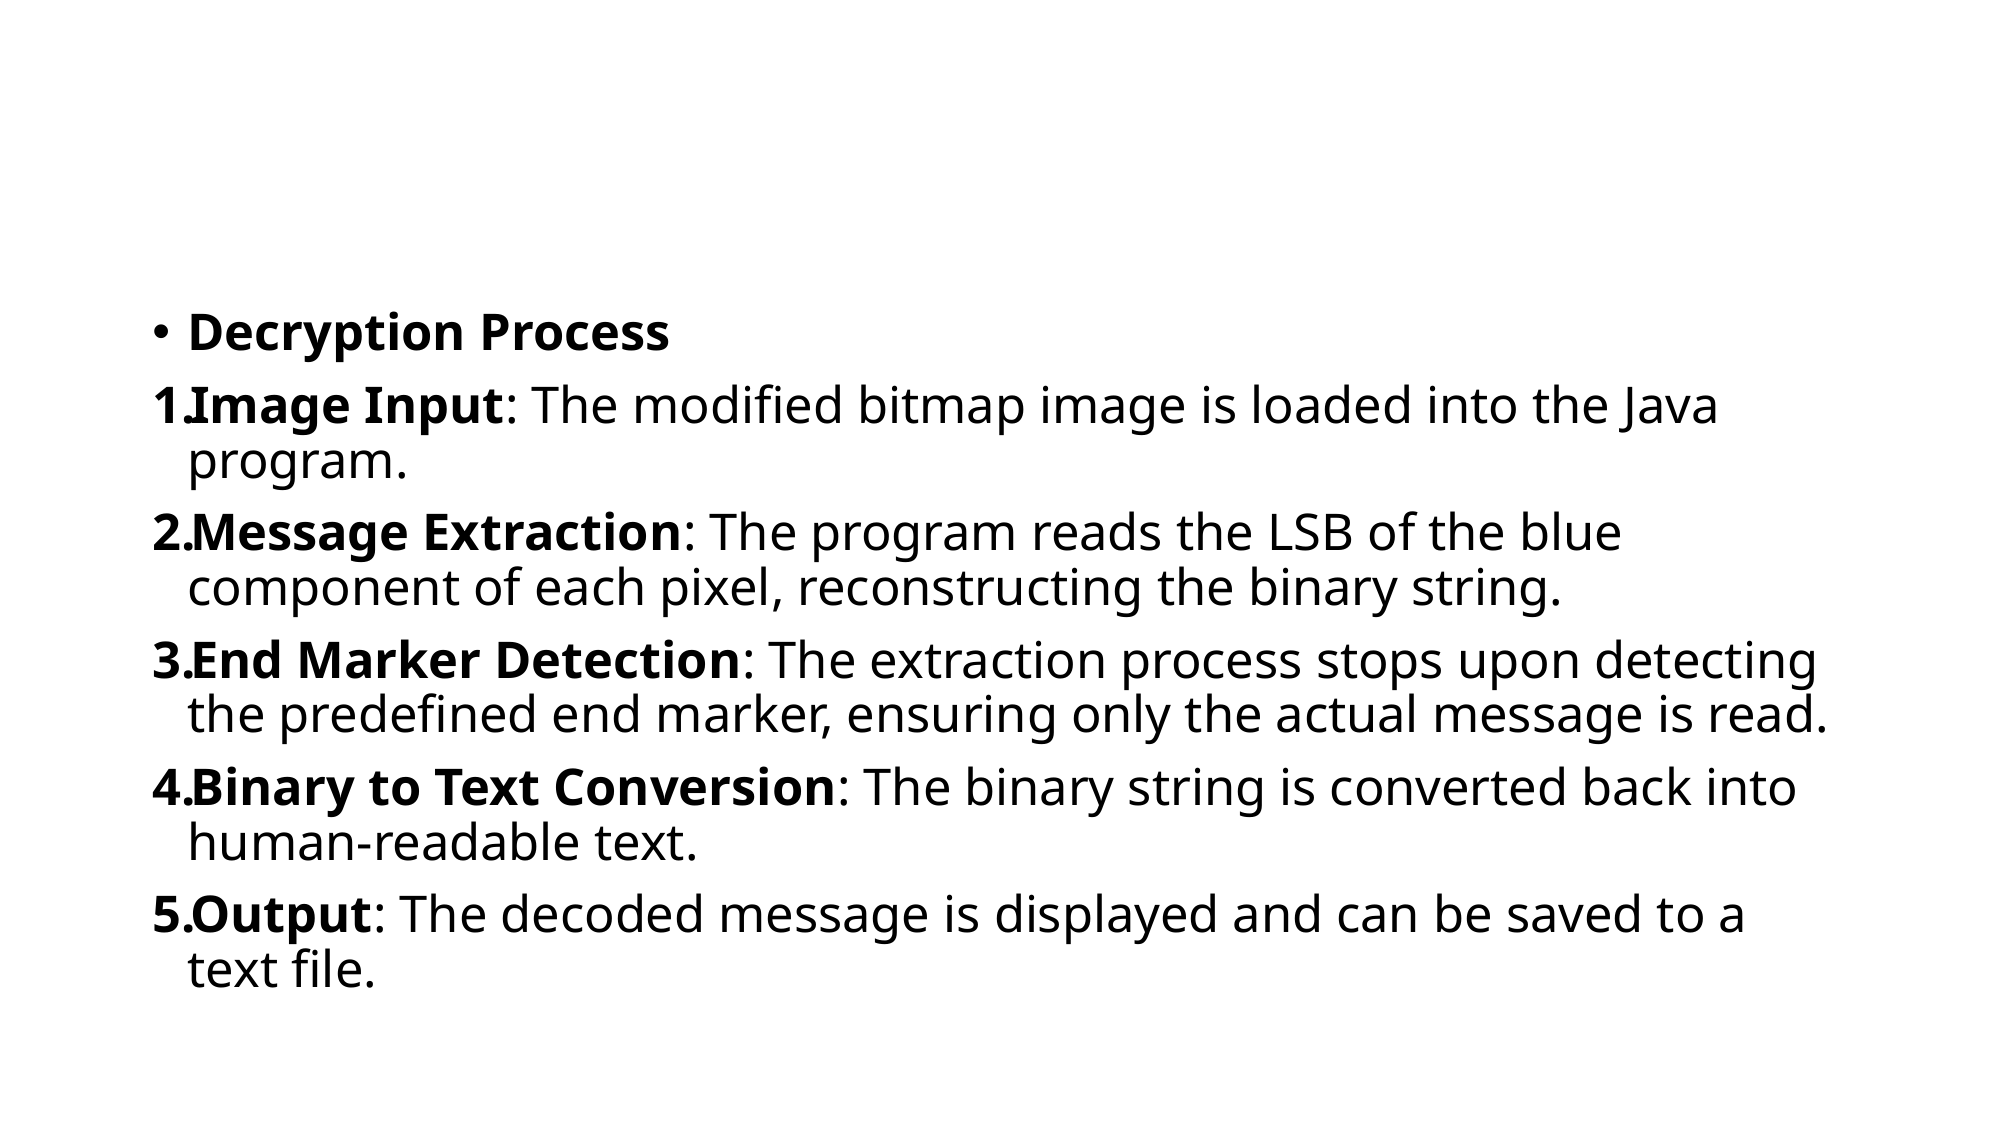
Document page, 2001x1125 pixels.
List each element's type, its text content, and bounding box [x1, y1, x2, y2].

list Decryption Process Image Input: The modified bitmap image is loaded into the Java program. Message Extraction: The program reads the LSB of the blue component of each pixel, reconstructing the binary string. End Marker Detection: The extraction process stops upon detecting the predefined end marker, ensuring only the actual message is read. Binary to Text Conversion: The binary string is converted back into human-readable text. Output: The decoded message is displayed and can be saved to a text file. [137, 299, 1863, 1014]
